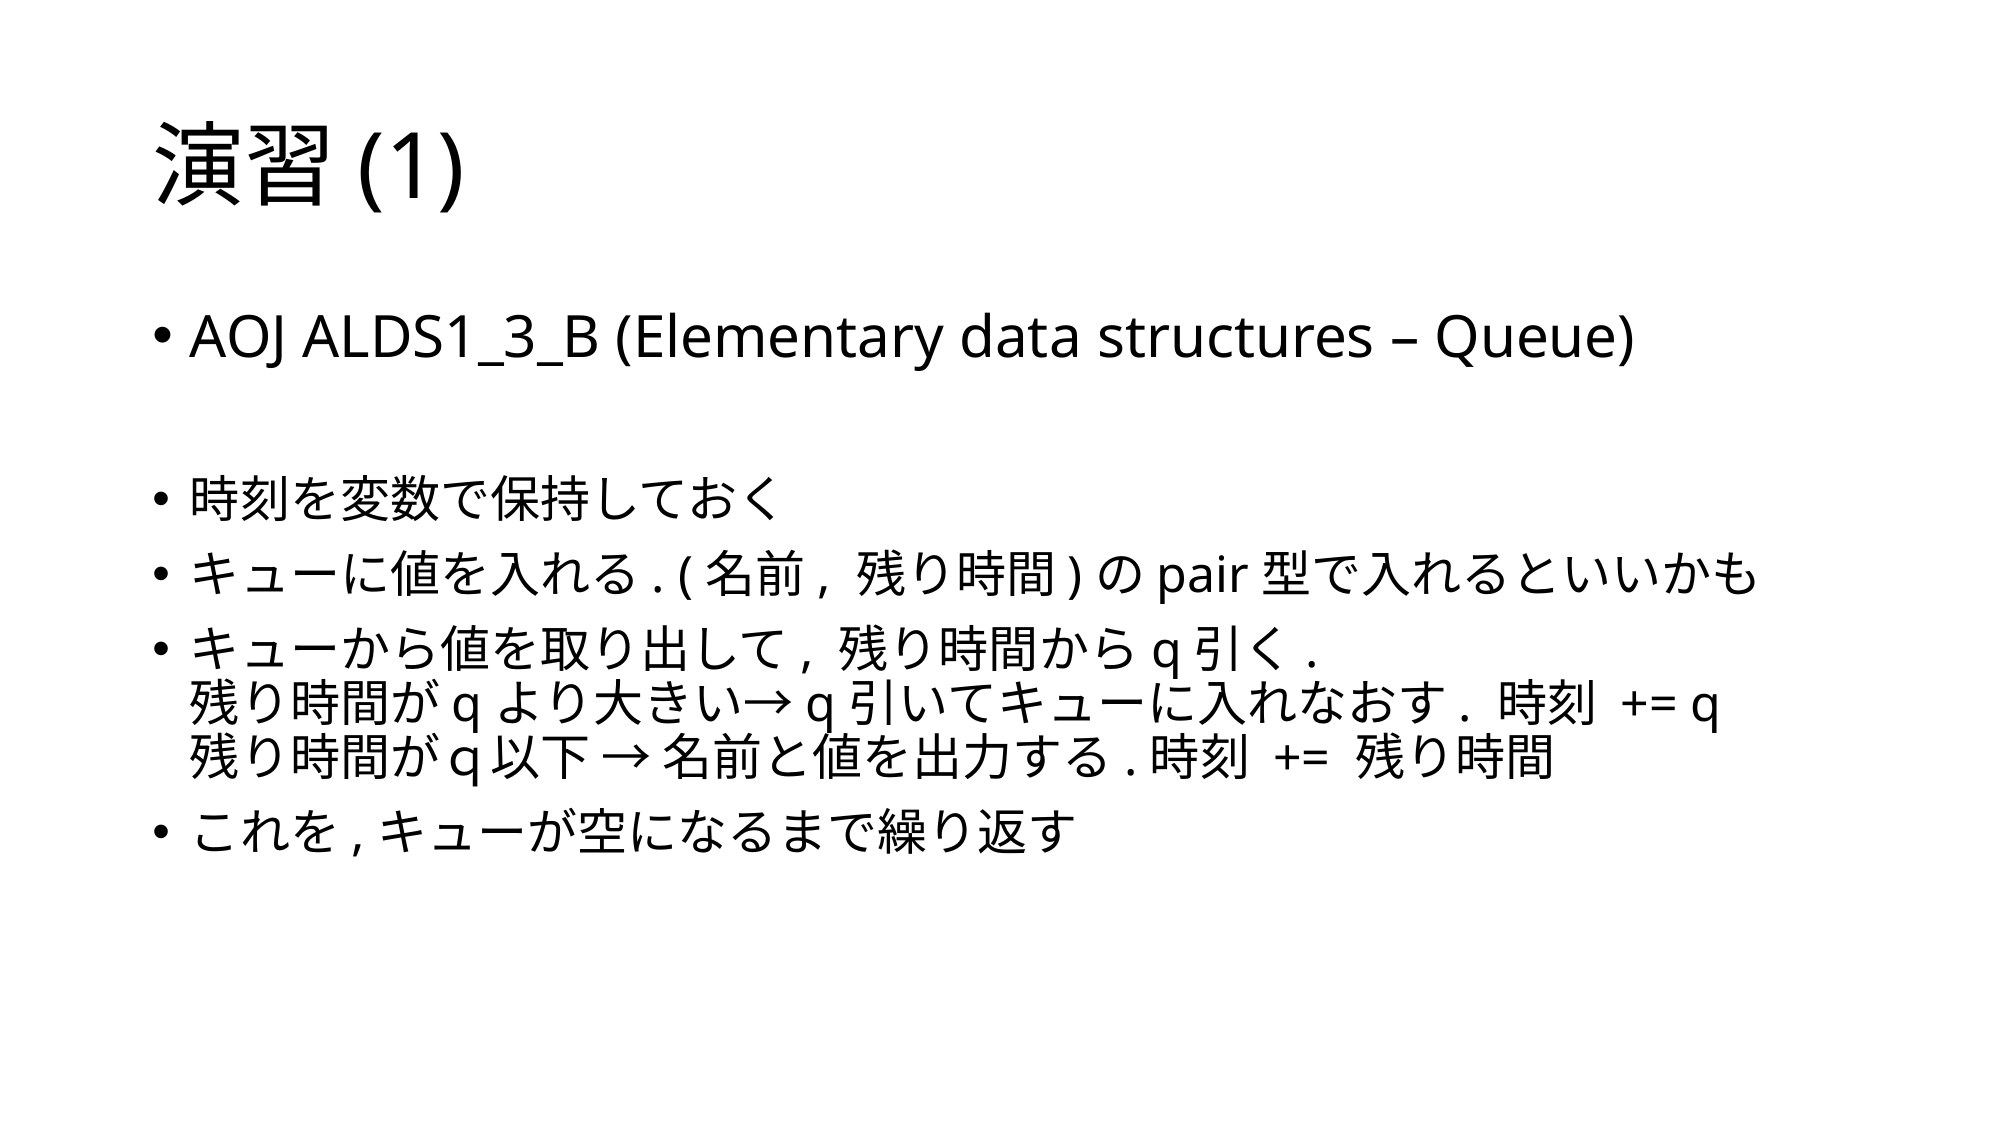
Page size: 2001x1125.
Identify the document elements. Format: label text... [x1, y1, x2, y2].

title 演習(1) [137, 59, 1863, 278]
list AOJ ALDS1_3_B (Elementary data structures – Queue) 時刻を変数で保持しておく キューに値を入れる. (名前, 残り時間)のpair型で入れるといいかも キューから値を取り出して, 残り時間からq引く. 残り時間がqより大きい→q引いてキューに入れなおす. 時刻 += q 残り時間がｑ以下 → 名前と値を出力する.時刻 += 残り時間 これを,キューが空になるまで繰り返す [137, 299, 1863, 1014]
